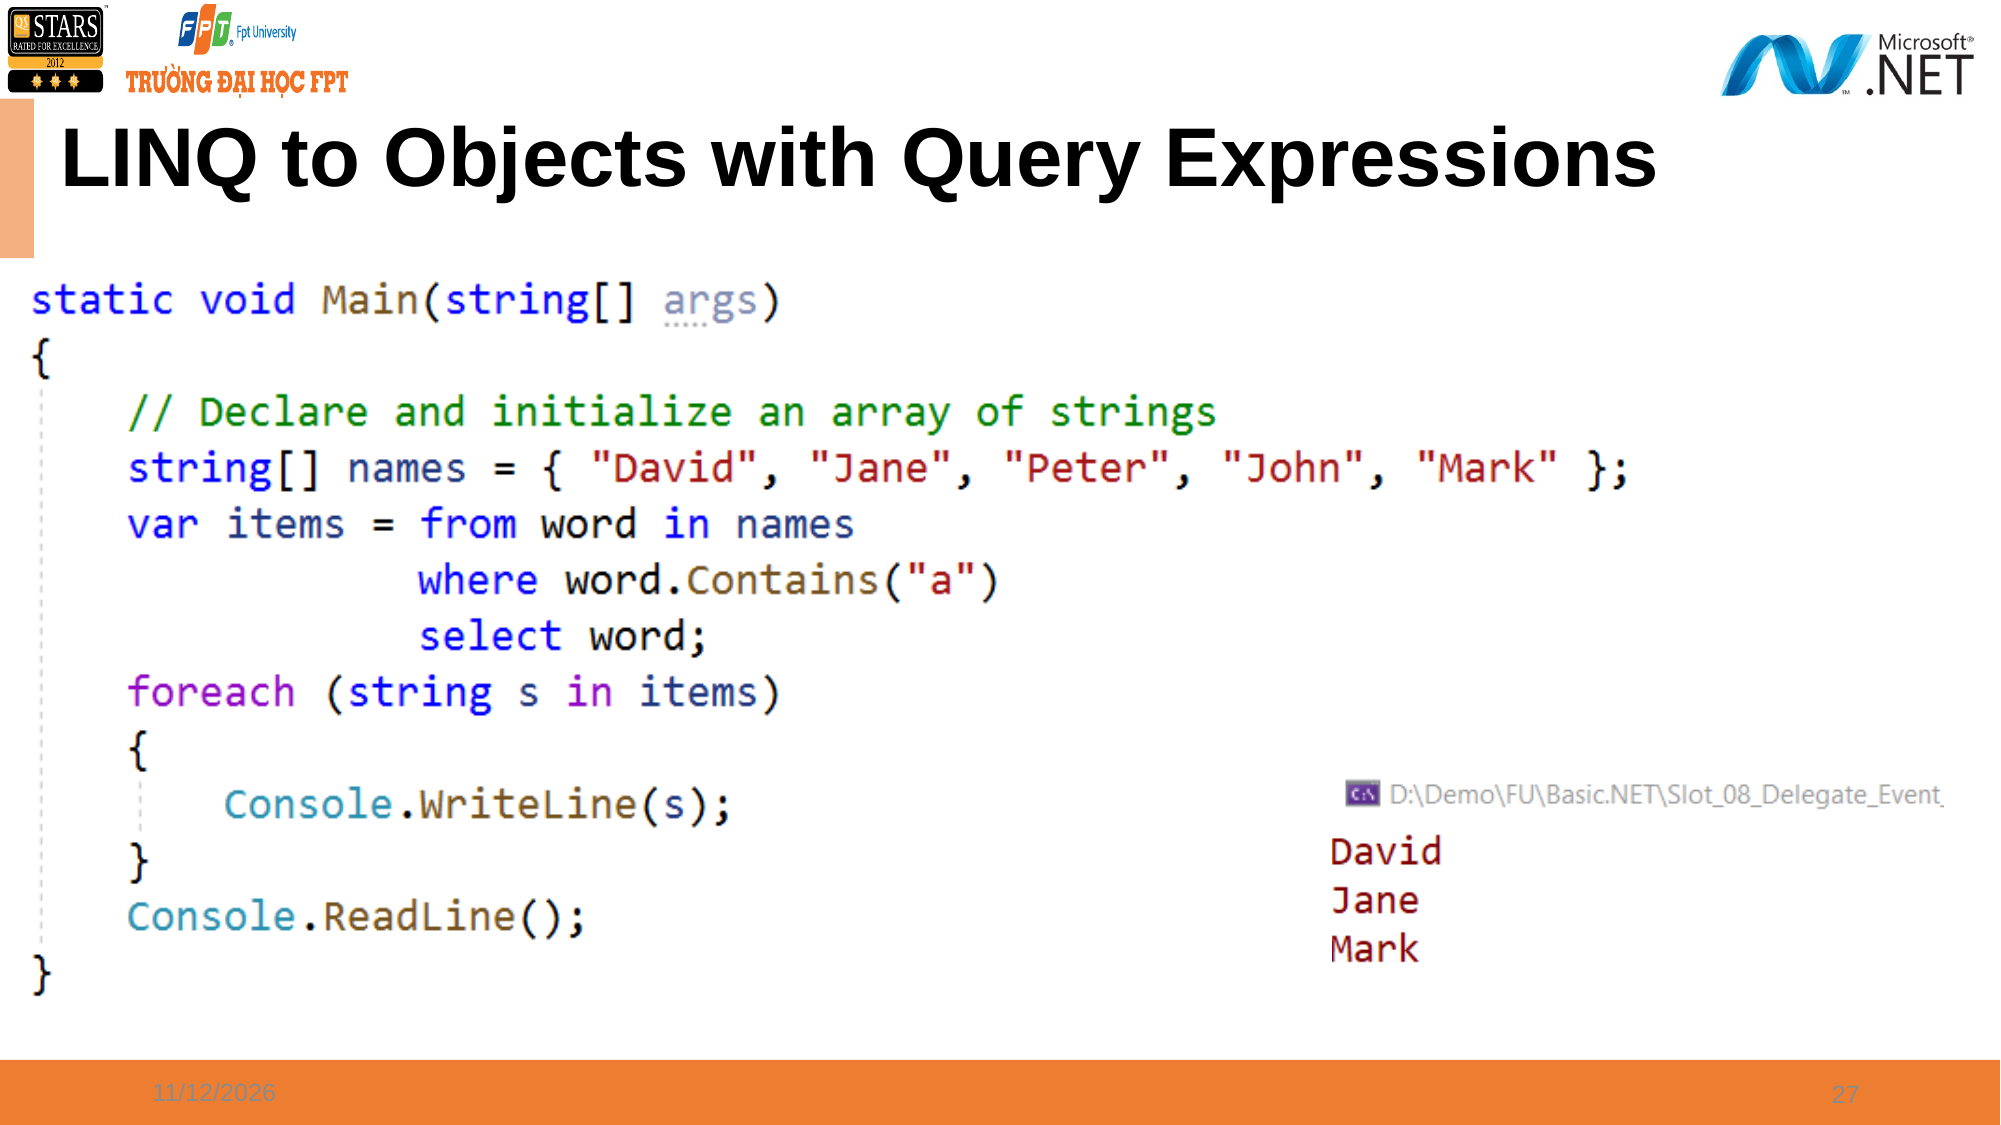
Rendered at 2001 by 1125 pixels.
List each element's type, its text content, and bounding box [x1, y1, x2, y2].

title LINQ to Objects with Query Expressions [45, 112, 1875, 208]
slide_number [137, 1061, 588, 1122]
picture [1685, 0, 2001, 129]
picture [28, 275, 1944, 1037]
slide_number 27 [1424, 1063, 1875, 1123]
